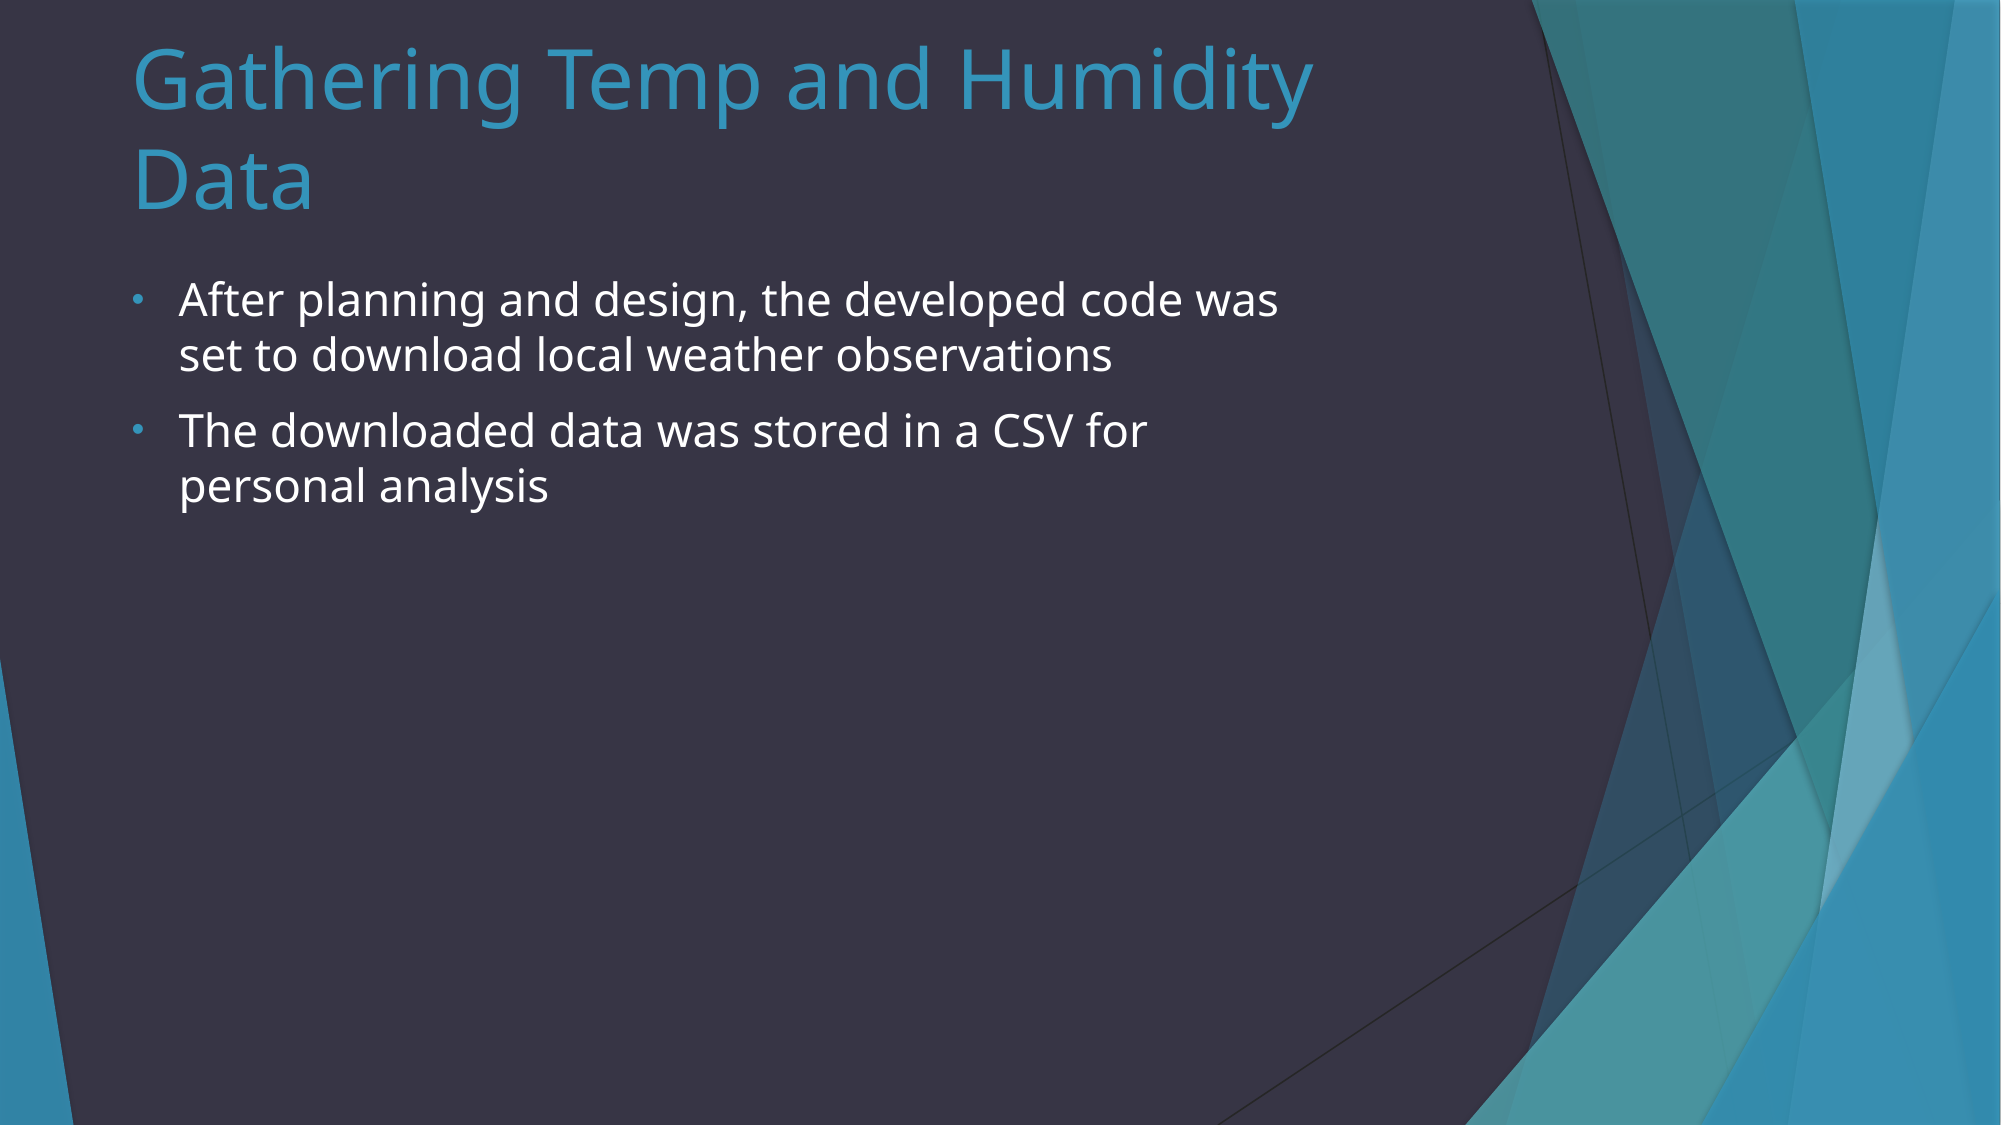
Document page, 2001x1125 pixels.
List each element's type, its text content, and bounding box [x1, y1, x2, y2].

list After planning and design, the developed code was set to download local weather observations The downloaded data was stored in a CSV for personal analysis [116, 263, 1320, 1034]
title Gathering Temp and Humidity Data [116, 105, 1525, 234]
